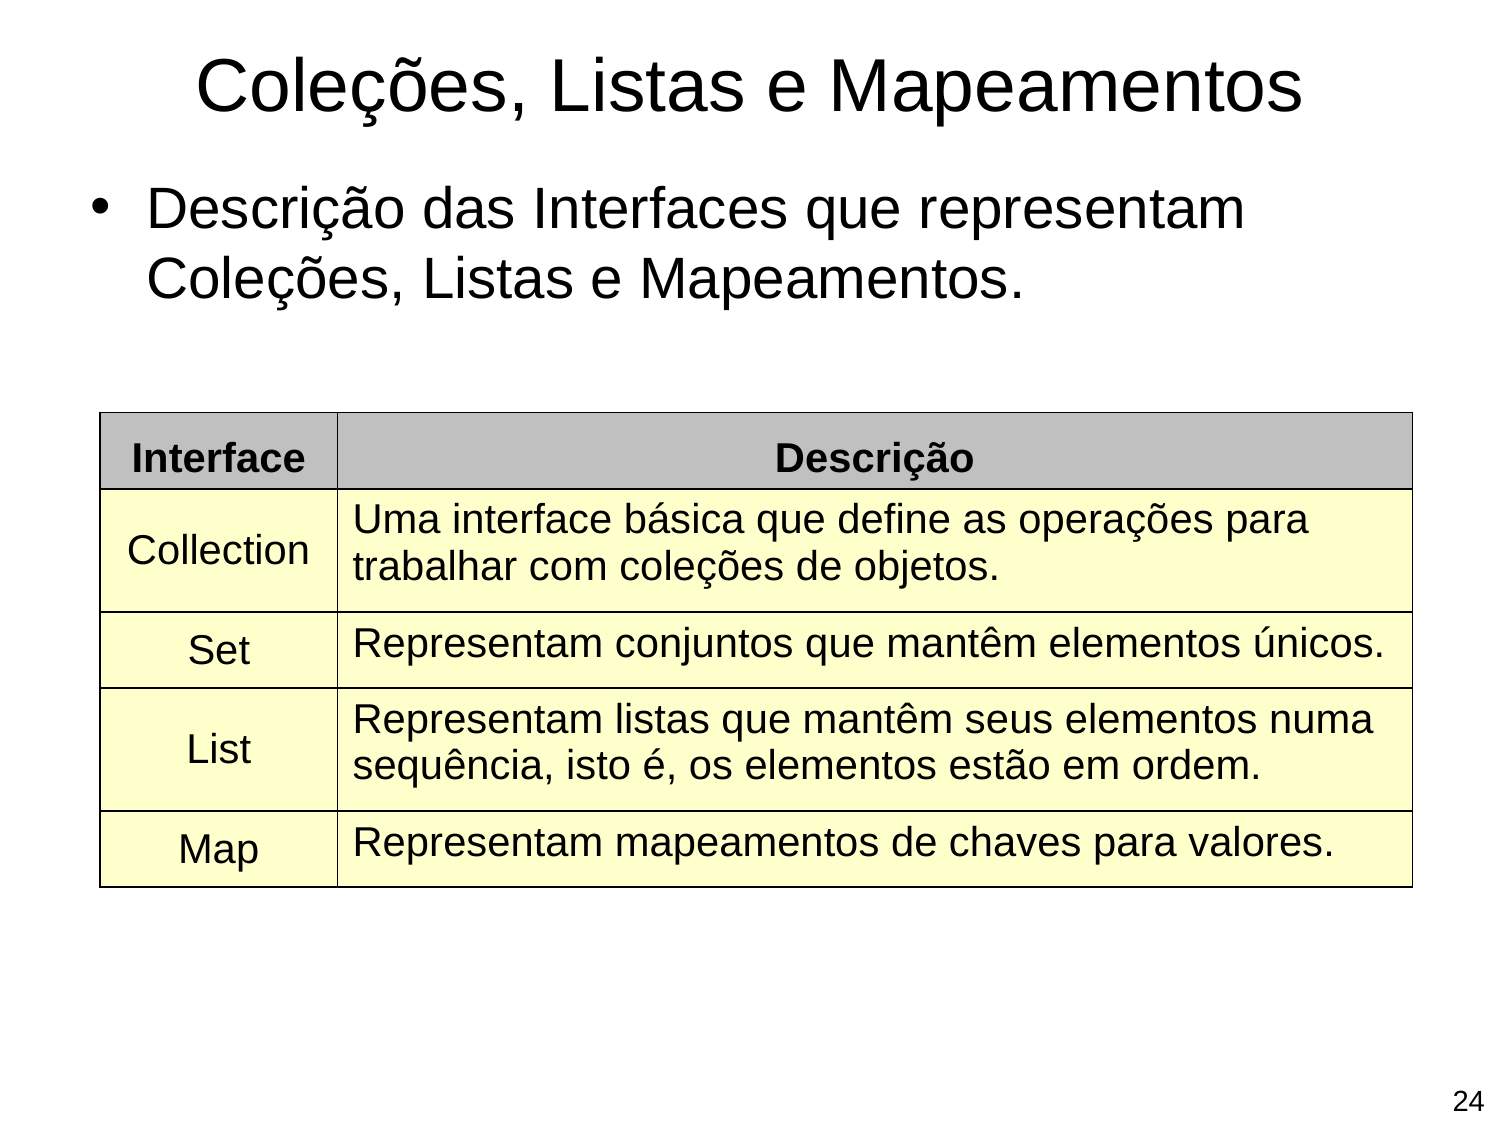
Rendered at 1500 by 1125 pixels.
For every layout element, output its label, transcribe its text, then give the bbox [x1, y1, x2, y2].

table_cell Collection [101, 490, 337, 611]
table_header Interface [101, 413, 337, 488]
table_cell Representam listas que mantêm seus elementos numa sequência, isto é, os elementos estão em ordem. [338, 689, 1412, 810]
table_header Descrição [338, 413, 1412, 488]
text_box ‹#› [1149, 1074, 1500, 1113]
table_cell Set [101, 613, 337, 687]
text_box Descrição das Interfaces que representam Coleções, Listas e Mapeamentos. [75, 162, 1463, 275]
text_box Coleções, Listas e Mapeamentos [112, 37, 1388, 125]
table_cell Uma interface básica que define as operações para trabalhar com coleções de objetos. [338, 490, 1412, 611]
table_cell Representam mapeamentos de chaves para valores. [338, 812, 1412, 886]
table_cell Map [101, 812, 337, 886]
table_cell List [101, 689, 337, 810]
table_cell Representam conjuntos que mantêm elementos únicos. [338, 613, 1412, 687]
